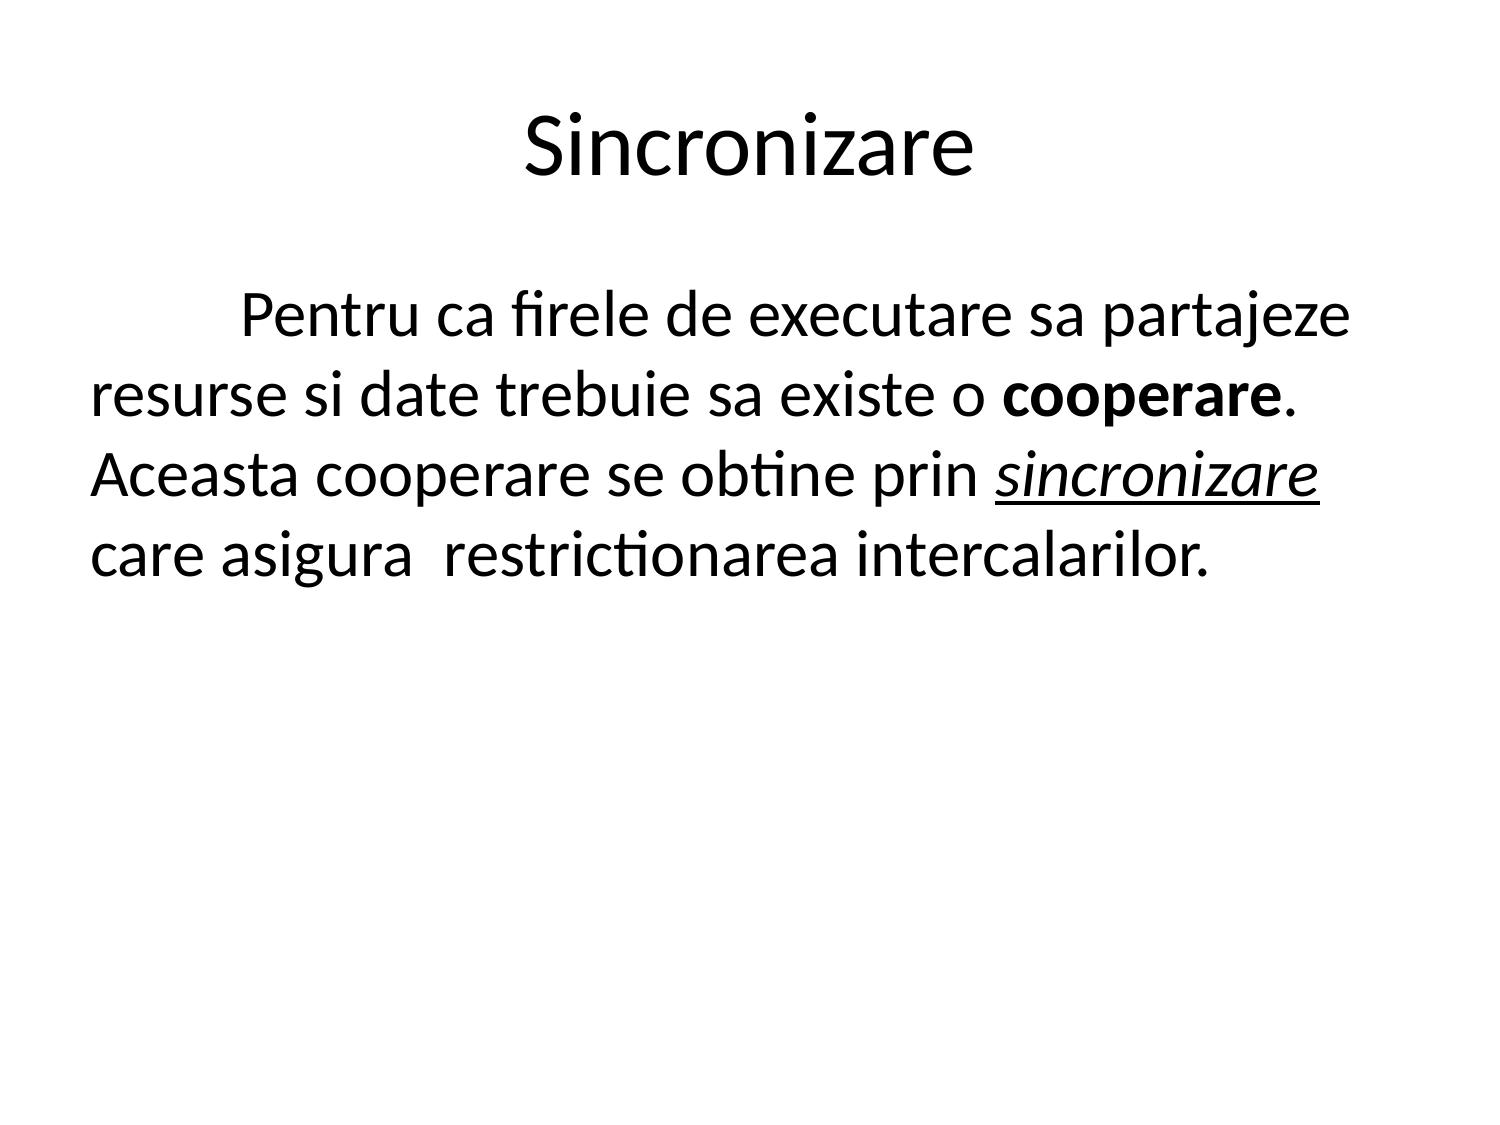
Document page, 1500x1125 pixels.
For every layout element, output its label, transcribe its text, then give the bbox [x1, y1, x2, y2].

title Sincronizare [75, 45, 1425, 233]
list Pentru ca firele de executare sa partajeze resurse si date trebuie sa existe o cooperare. Aceasta cooperare se obtine prin sincronizare care asigura restrictionarea intercalarilor. [75, 262, 1425, 1005]
